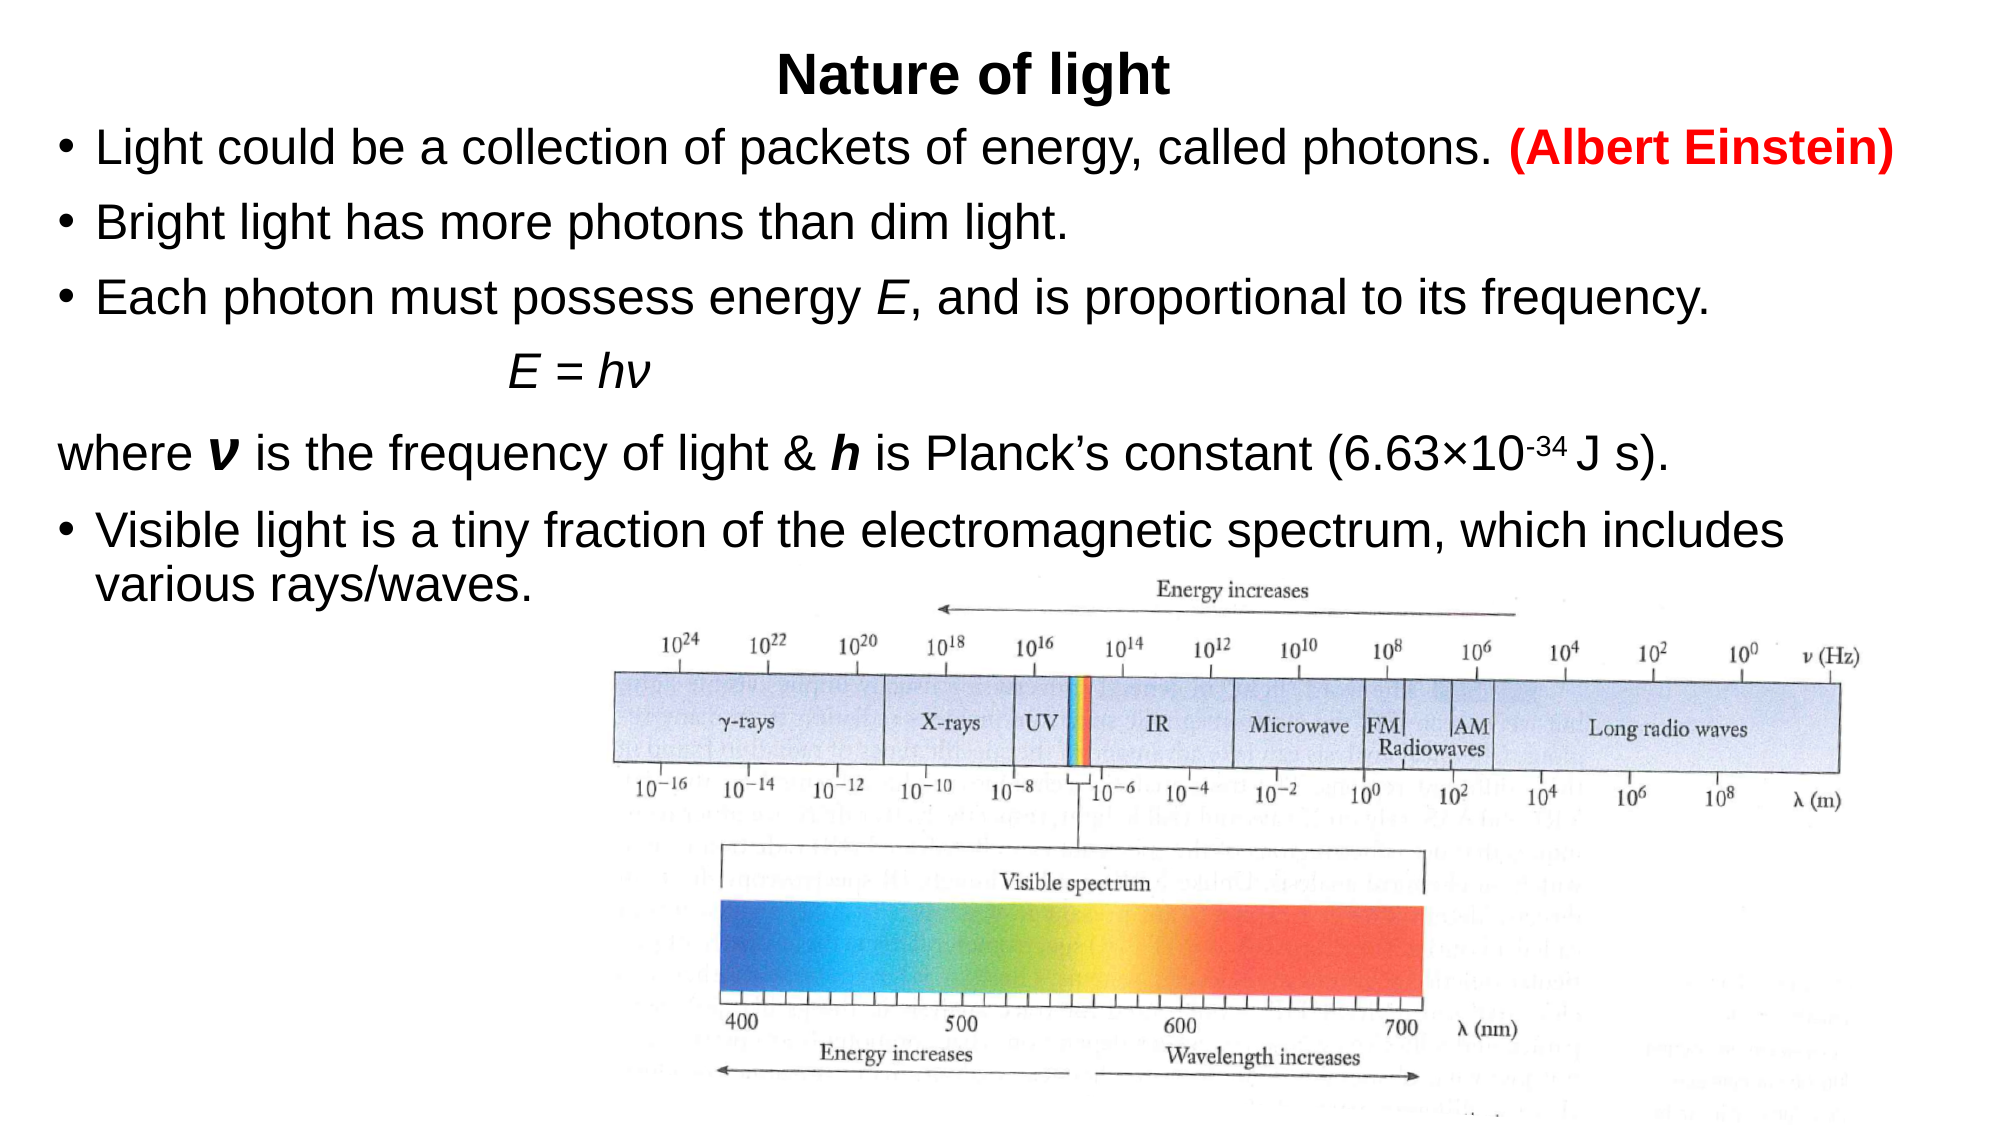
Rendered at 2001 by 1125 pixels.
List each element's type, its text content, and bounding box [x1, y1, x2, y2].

picture [600, 575, 1858, 1125]
list Light could be a collection of packets of energy, called photons. (Albert Einstein) Bright light has more photons than dim light. Each photon must possess energy E, and is proportional to its frequency. E = hν where ν is the frequency of light & h is Planck’s constant (6.63×10-34 J s). Visible light is a tiny fraction of the electromagnetic spectrum, which includes various rays/waves. [42, 113, 1952, 1096]
title Nature of light [111, 38, 1837, 113]
